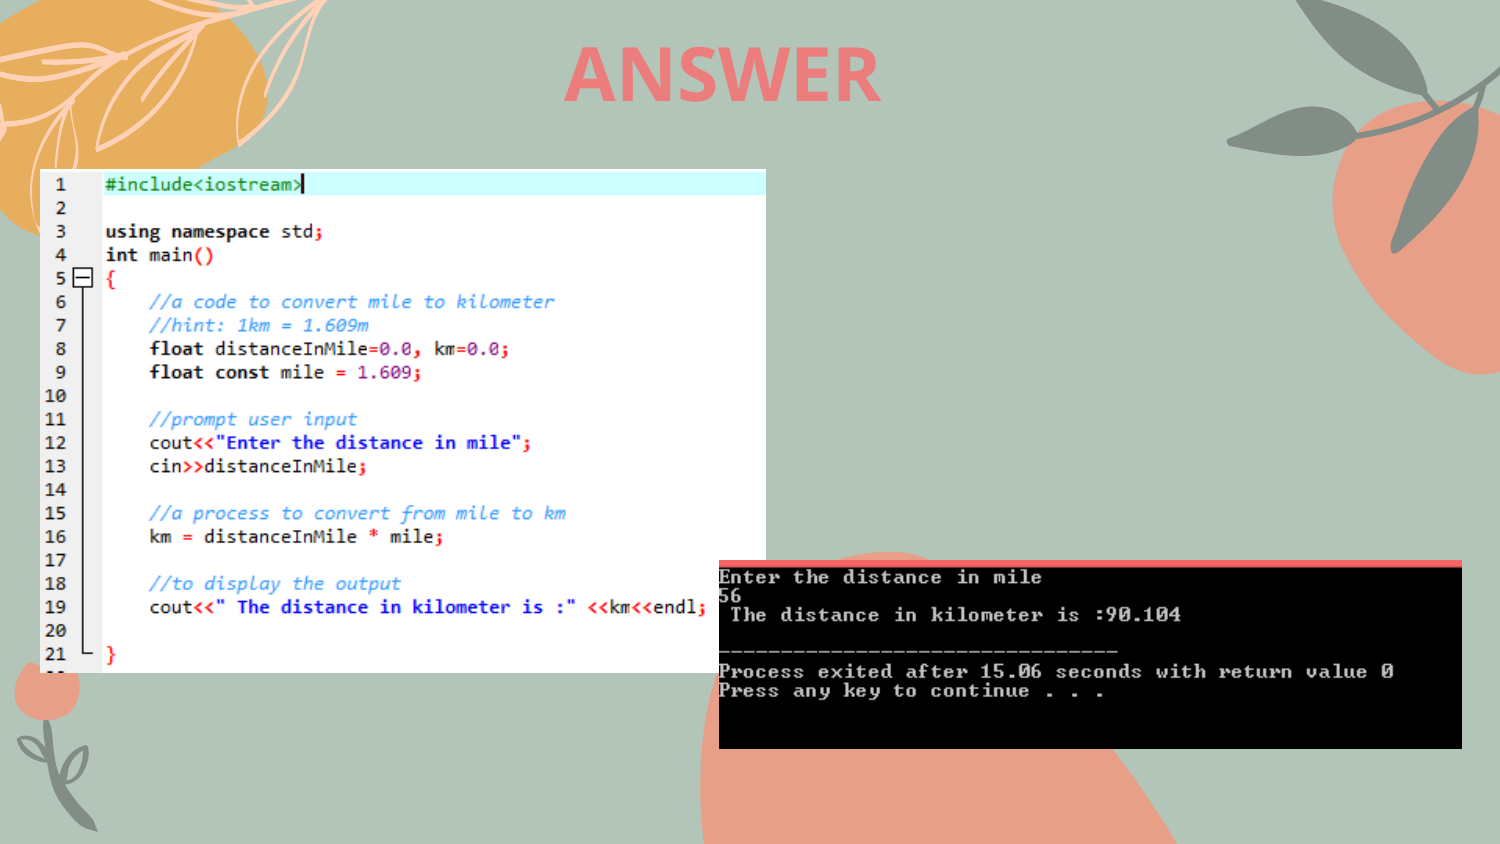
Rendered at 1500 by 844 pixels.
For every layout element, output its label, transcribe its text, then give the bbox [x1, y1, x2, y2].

picture [40, 169, 1463, 749]
title ANSWER [460, 55, 1232, 59]
text_box [460, 59, 1232, 187]
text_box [0, 0, 455, 237]
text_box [1237, 0, 1500, 214]
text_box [18, 659, 91, 838]
